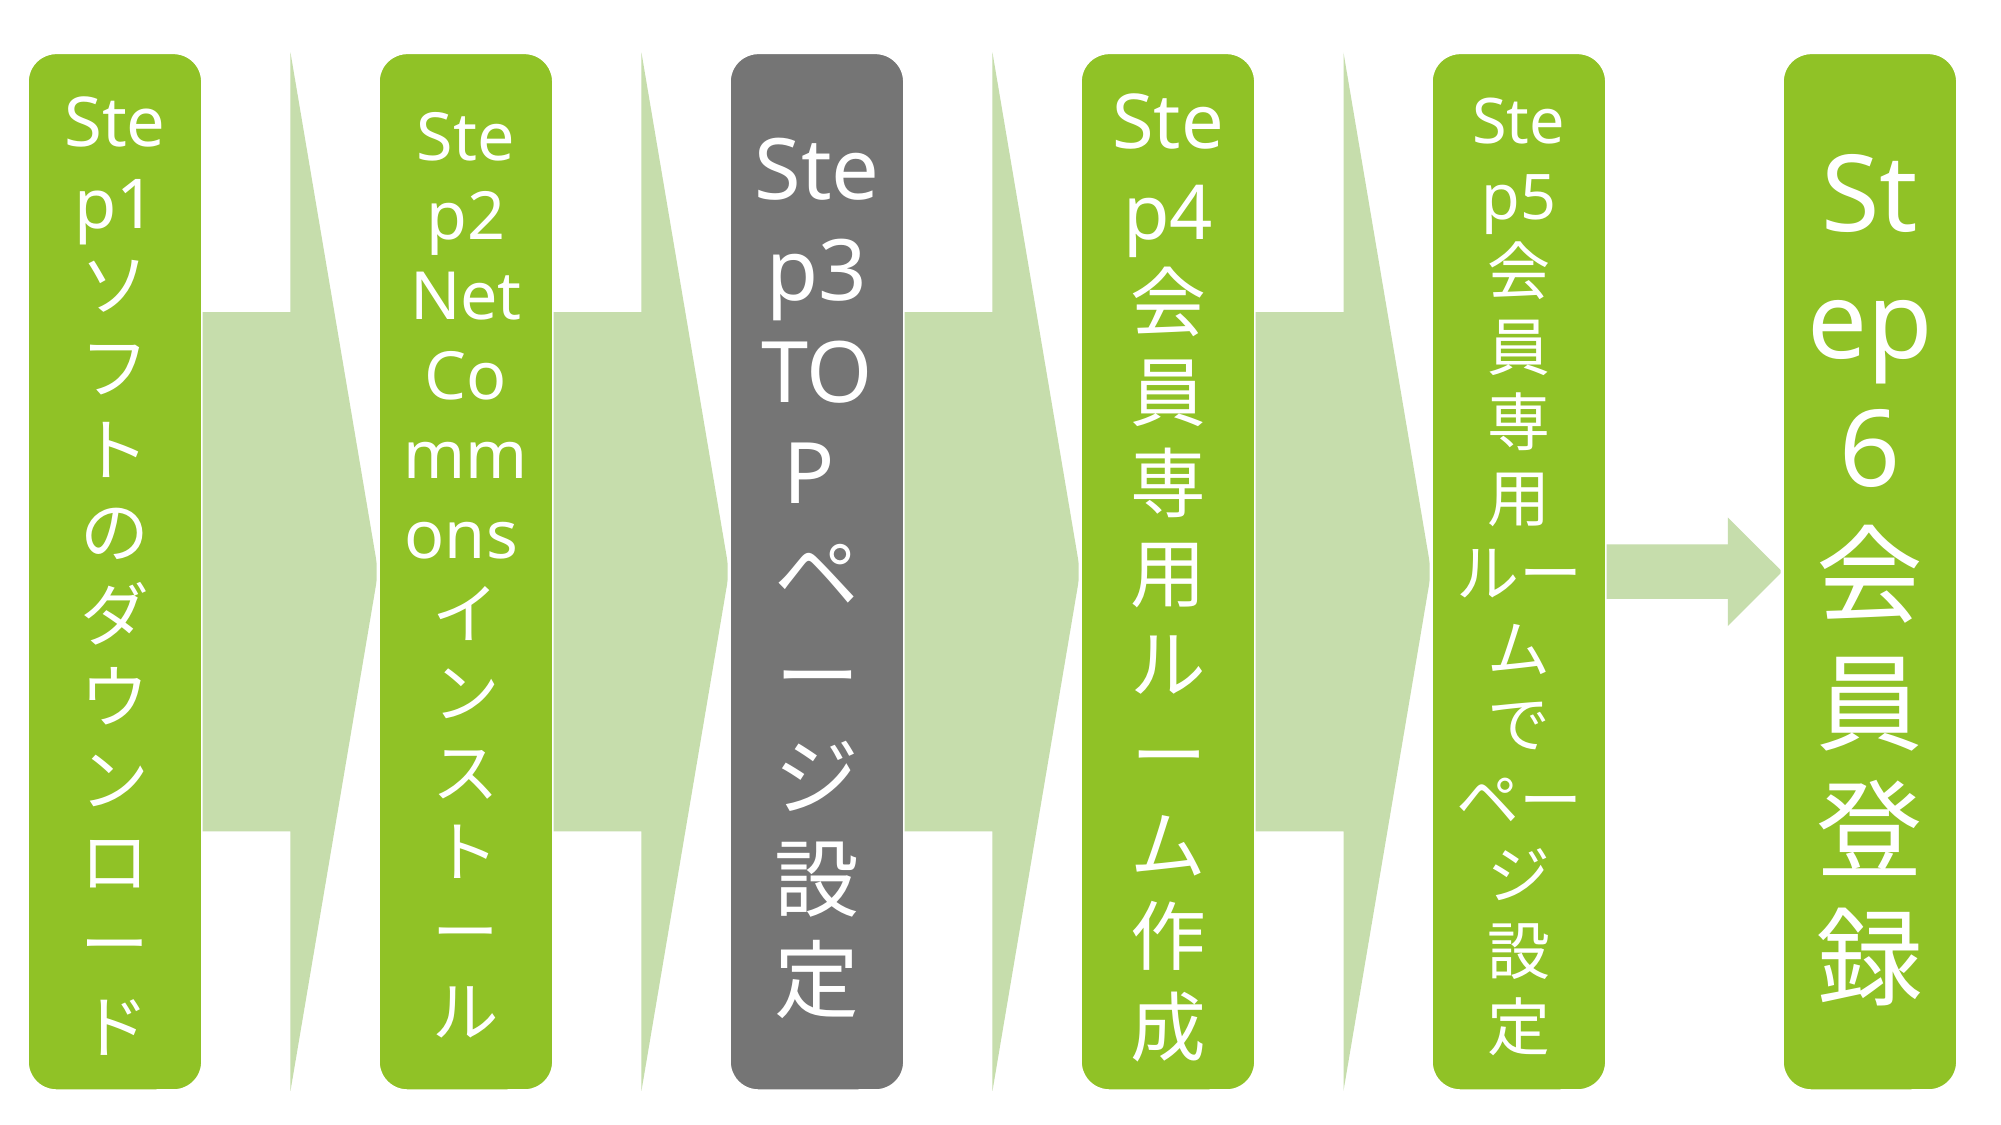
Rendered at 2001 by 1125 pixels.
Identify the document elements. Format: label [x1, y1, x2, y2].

list [26, 52, 1959, 1092]
